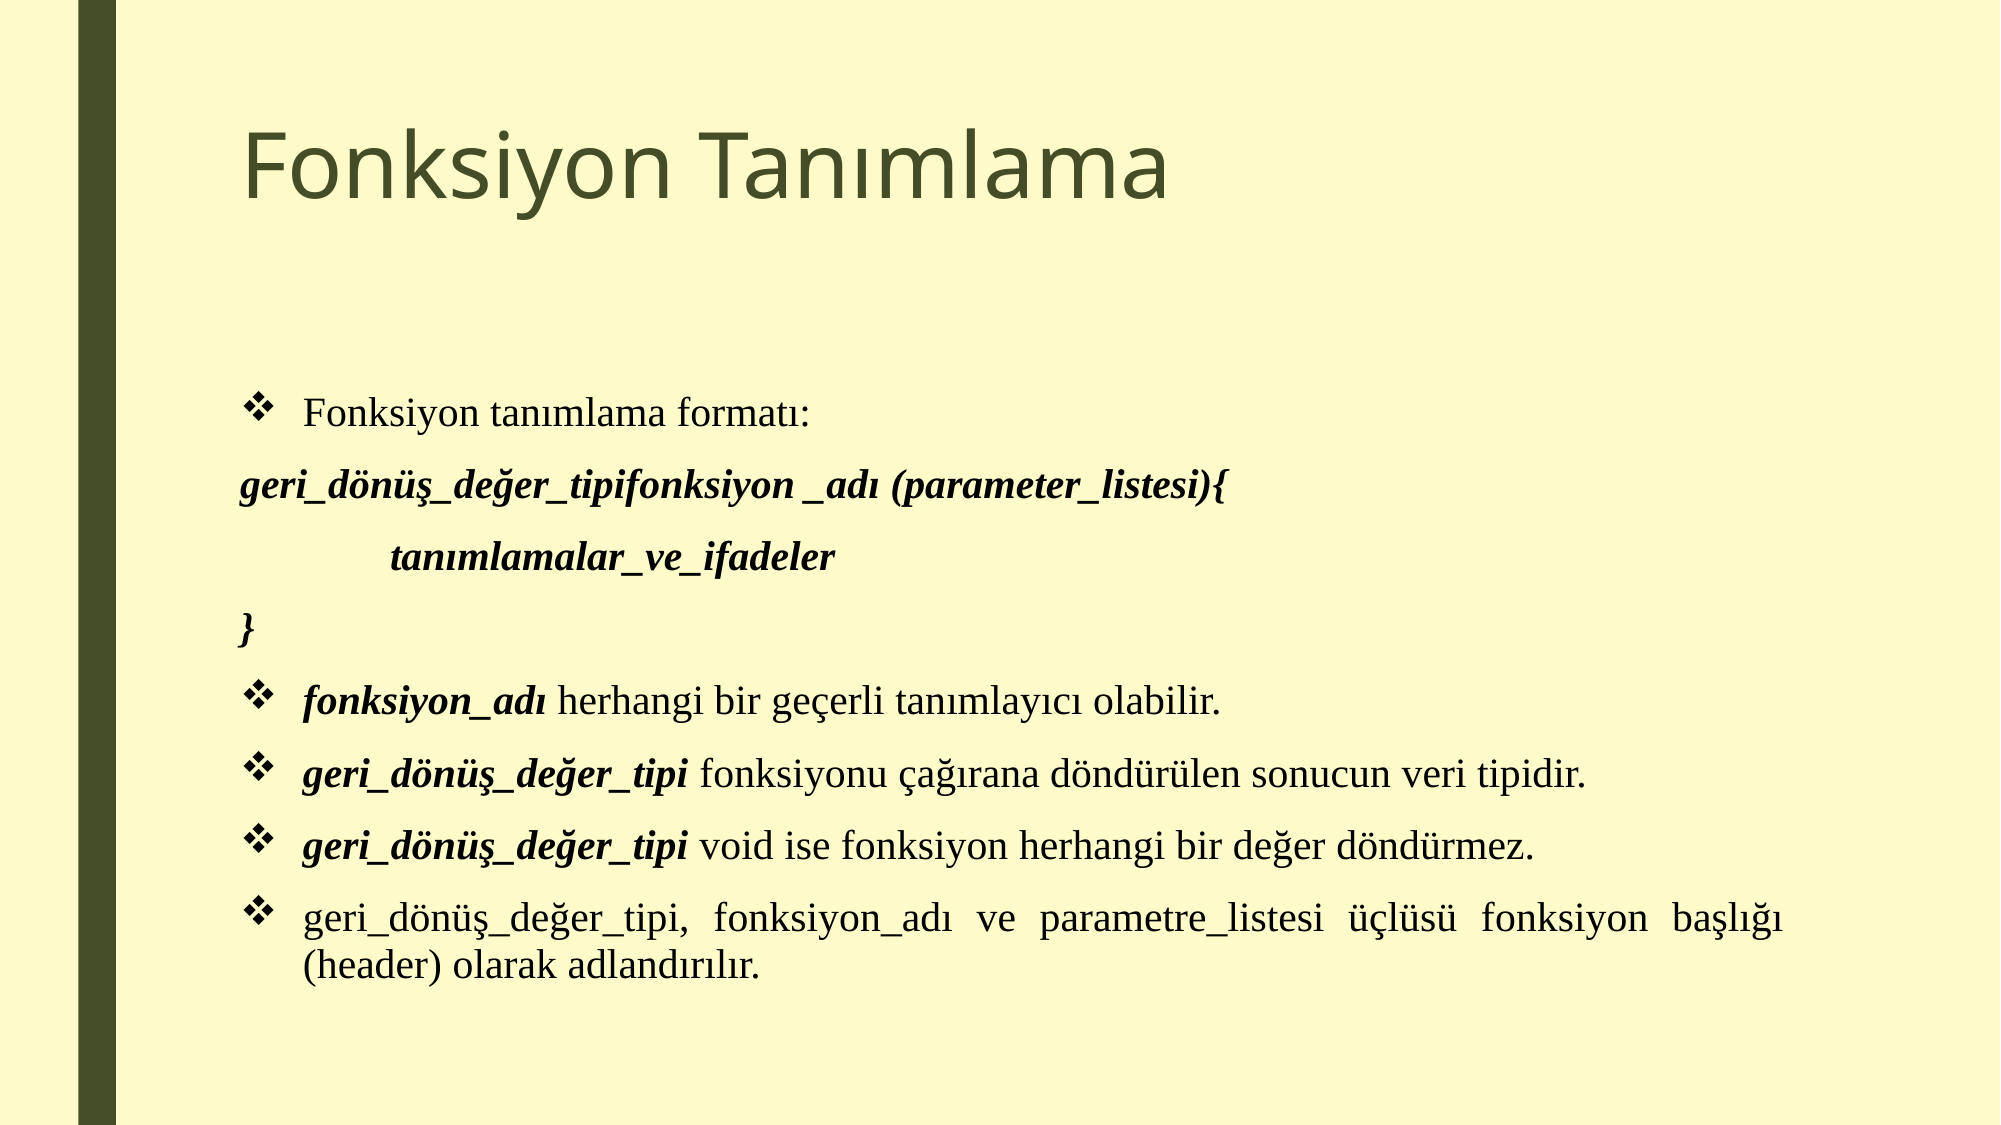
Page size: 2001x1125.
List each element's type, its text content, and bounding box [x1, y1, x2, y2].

title Fonksiyon Tanımlama [225, 112, 1800, 245]
list Fonksiyon tanımlama formatı: geri_dönüş_değer_tipifonksiyon _adı (parameter_listesi){ tanımlamalar_ve_ifadeler } fonksiyon_adı herhangi bir geçerli tanımlayıcı olabilir. geri_dönüş_değer_tipi fonksiyonu çağırana döndürülen sonucun veri tipidir. geri_dönüş_değer_tipi void ise fonksiyon herhangi bir değer döndürmez. geri_dönüş_değer_tipi, fonksiyon_adı ve parametre_listesi üçlüsü fonksiyon başlığı (header) olarak adlandırılır. [225, 381, 1800, 1042]
